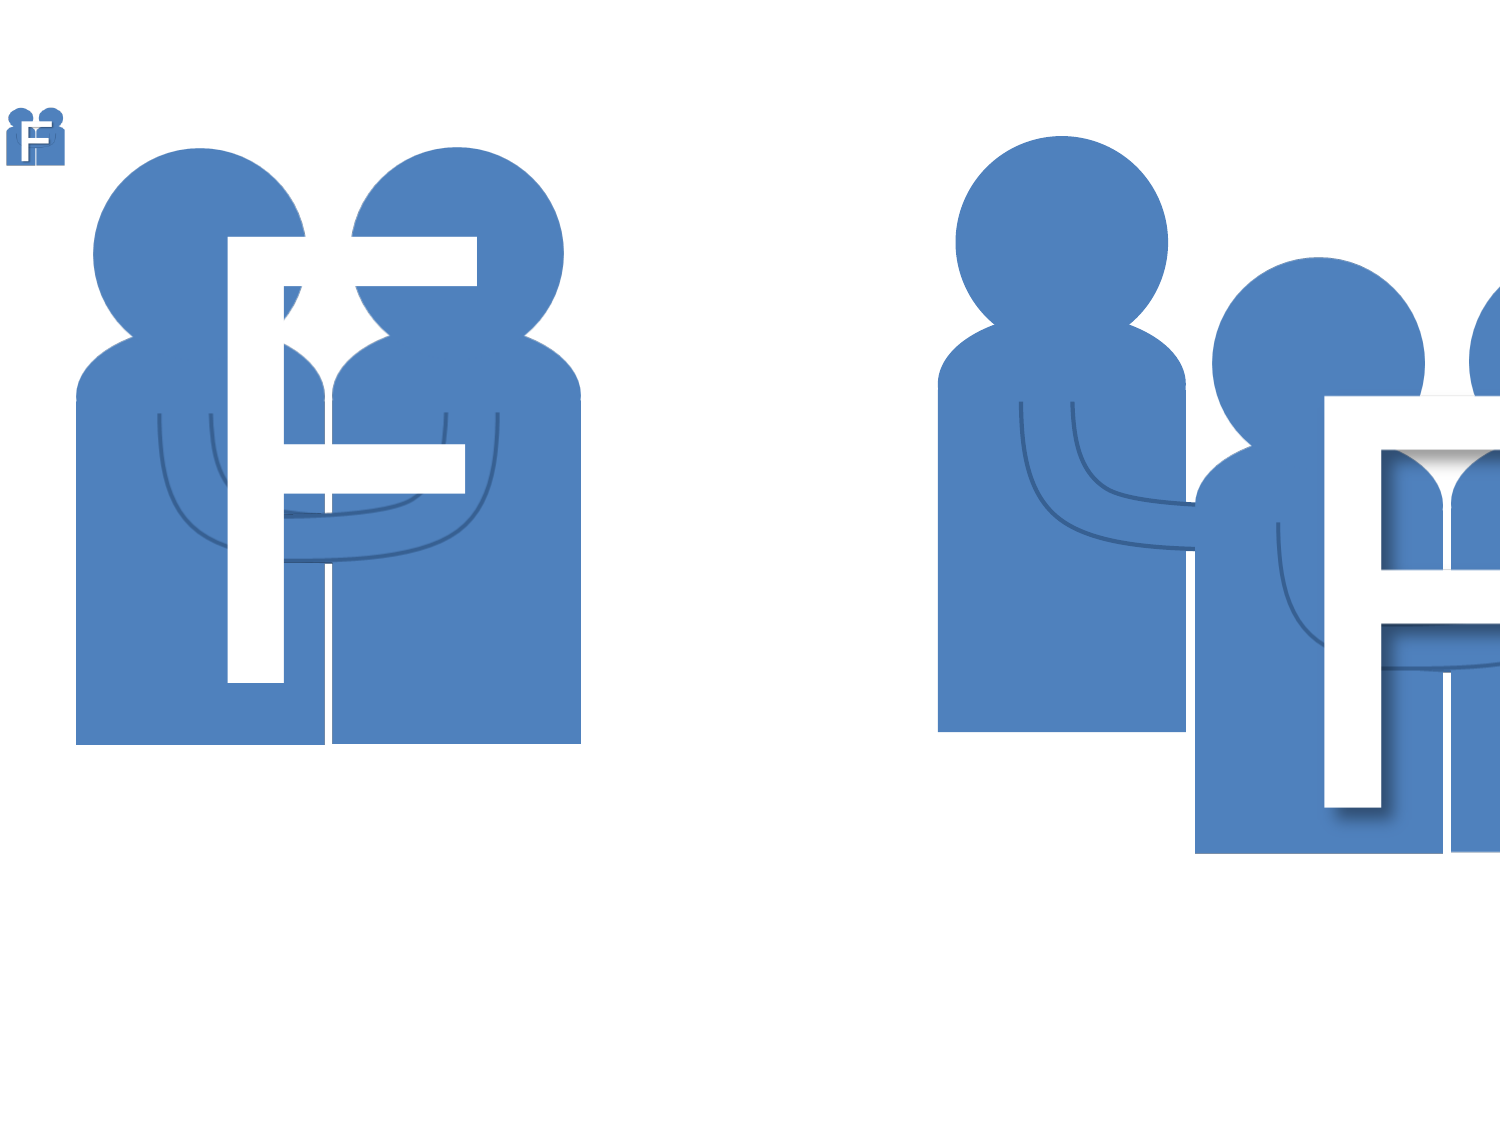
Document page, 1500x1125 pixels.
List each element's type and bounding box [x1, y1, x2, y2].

text_box [937, 135, 1274, 733]
picture [5, 106, 65, 166]
picture [1190, 244, 1500, 858]
text_box [76, 51, 581, 825]
